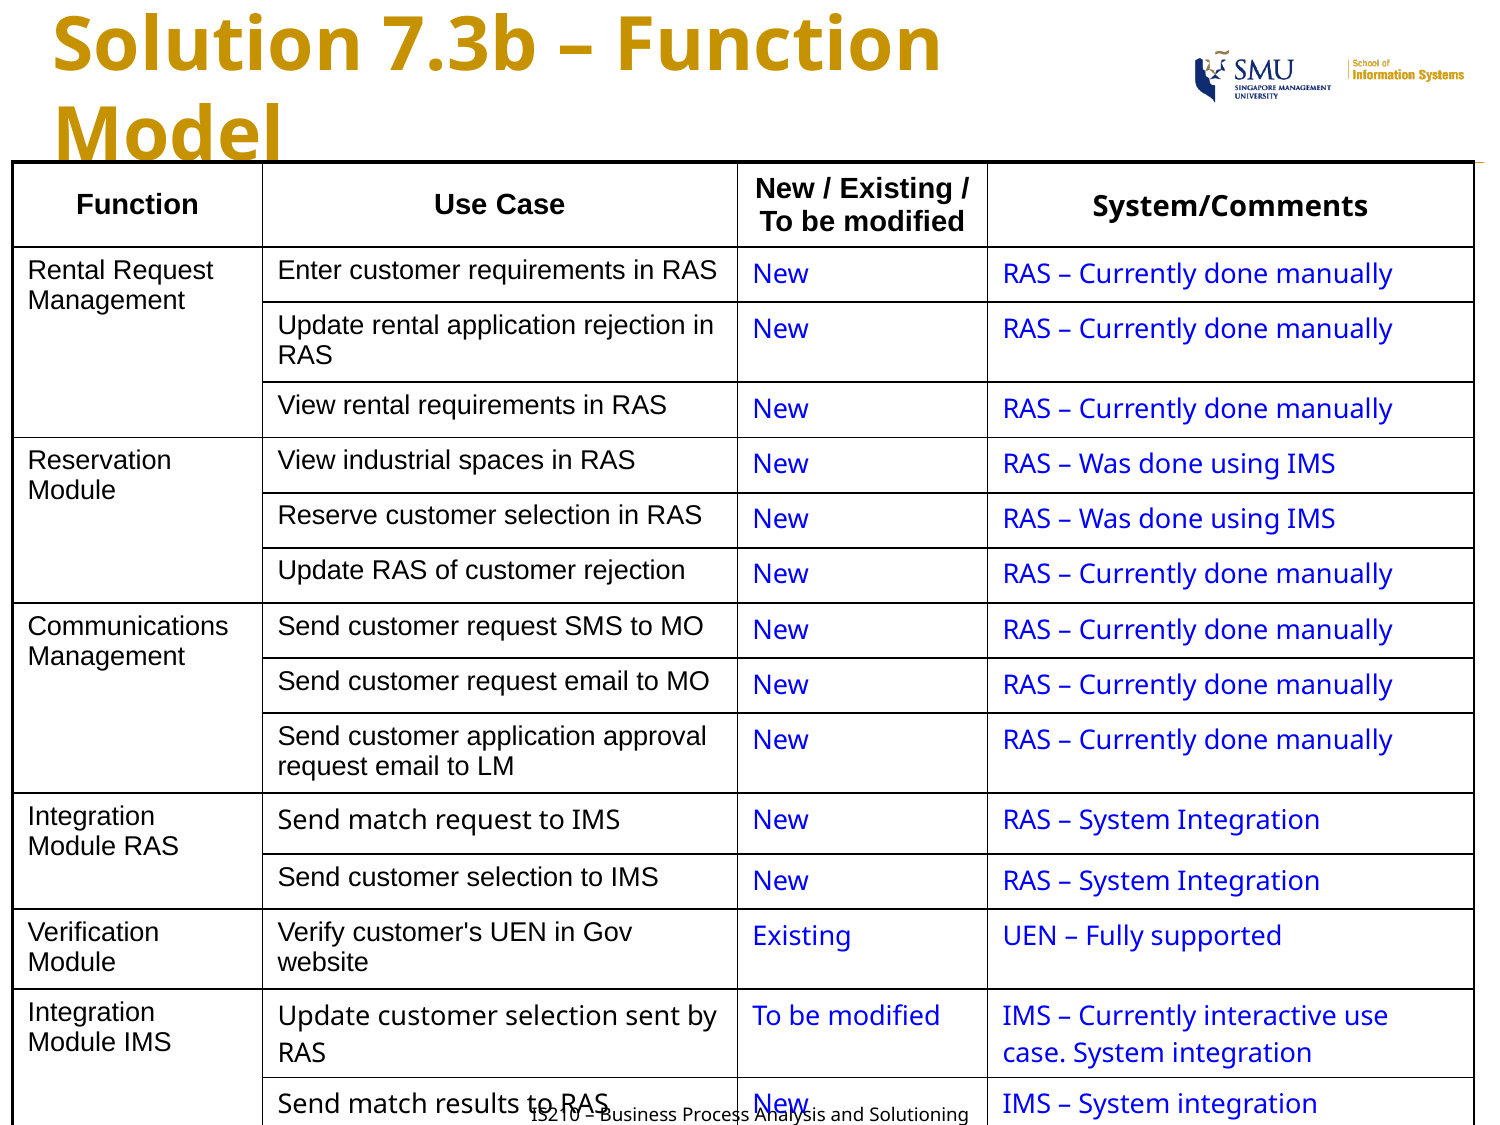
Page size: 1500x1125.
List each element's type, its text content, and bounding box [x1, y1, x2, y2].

table_cell Integration Module IMS [14, 990, 262, 1125]
table_cell New [738, 383, 987, 437]
table_cell RAS – Was done using IMS [988, 438, 1473, 492]
table_cell New [738, 794, 987, 853]
table_header New / Existing / To be modified [738, 164, 987, 246]
table_cell View rental requirements in RAS [263, 383, 737, 437]
table_cell Existing [738, 910, 987, 988]
table_cell UEN – Fully supported [988, 910, 1473, 988]
table_cell Update RAS of customer rejection [263, 549, 737, 602]
table_cell Send customer application approval request email to LM [263, 714, 737, 792]
table_cell New [738, 494, 987, 547]
table_cell Verification Module [14, 910, 262, 988]
table_cell RAS – Currently done manually [988, 303, 1473, 381]
table_cell RAS – Currently done manually [988, 383, 1473, 437]
table_cell RAS – System Integration [988, 855, 1473, 908]
table_cell Verify customer's UEN in Gov website [263, 910, 737, 988]
table_cell RAS – Currently done manually [988, 604, 1473, 657]
table_cell To be modified [738, 990, 987, 1077]
table_cell Send customer request SMS to MO [263, 604, 737, 657]
table_cell New [738, 248, 987, 301]
table_cell New [738, 303, 987, 381]
table_cell IMS – Currently interactive use case. System integration [988, 990, 1473, 1077]
table_cell New [738, 604, 987, 657]
table_cell Update customer selection sent by RAS [263, 990, 737, 1077]
table_cell New [738, 855, 987, 908]
title Solution 7.3b – Function Model [37, 32, 1183, 139]
table_cell Reserve customer selection in RAS [263, 494, 737, 547]
table_cell RAS – Currently done manually [988, 714, 1473, 792]
table_cell Enter customer requirements in RAS [263, 248, 737, 301]
table_cell RAS – Currently done manually [988, 549, 1473, 602]
table_cell Send match request to IMS [263, 794, 737, 853]
table_cell Send customer request email to MO [263, 659, 737, 712]
table_cell Rental Request Management [14, 248, 262, 437]
table_cell RAS – Currently done manually [988, 248, 1473, 301]
table_cell Reservation Module [14, 438, 262, 602]
table_cell Send match results to RAS [263, 1078, 737, 1125]
table_cell View industrial spaces in RAS [263, 438, 737, 492]
table_cell New [738, 549, 987, 602]
table_cell New [738, 1078, 987, 1125]
table_cell New [738, 659, 987, 712]
table_cell Update rental application rejection in RAS [263, 303, 737, 381]
table_cell Integration Module RAS [14, 794, 262, 908]
table_cell RAS – Currently done manually [988, 659, 1473, 712]
table_cell Communications Management [14, 604, 262, 792]
table_header System/Comments [988, 164, 1473, 246]
table_cell New [738, 714, 987, 792]
table_cell RAS – Was done using IMS [988, 494, 1473, 547]
table_header Use Case [263, 164, 737, 246]
table_cell RAS – System Integration [988, 794, 1473, 853]
table_header Function [14, 164, 262, 246]
table_cell Send customer selection to IMS [263, 855, 737, 908]
table_cell IMS – System integration [988, 1078, 1473, 1125]
table_cell New [738, 438, 987, 492]
picture [1175, 29, 1484, 122]
